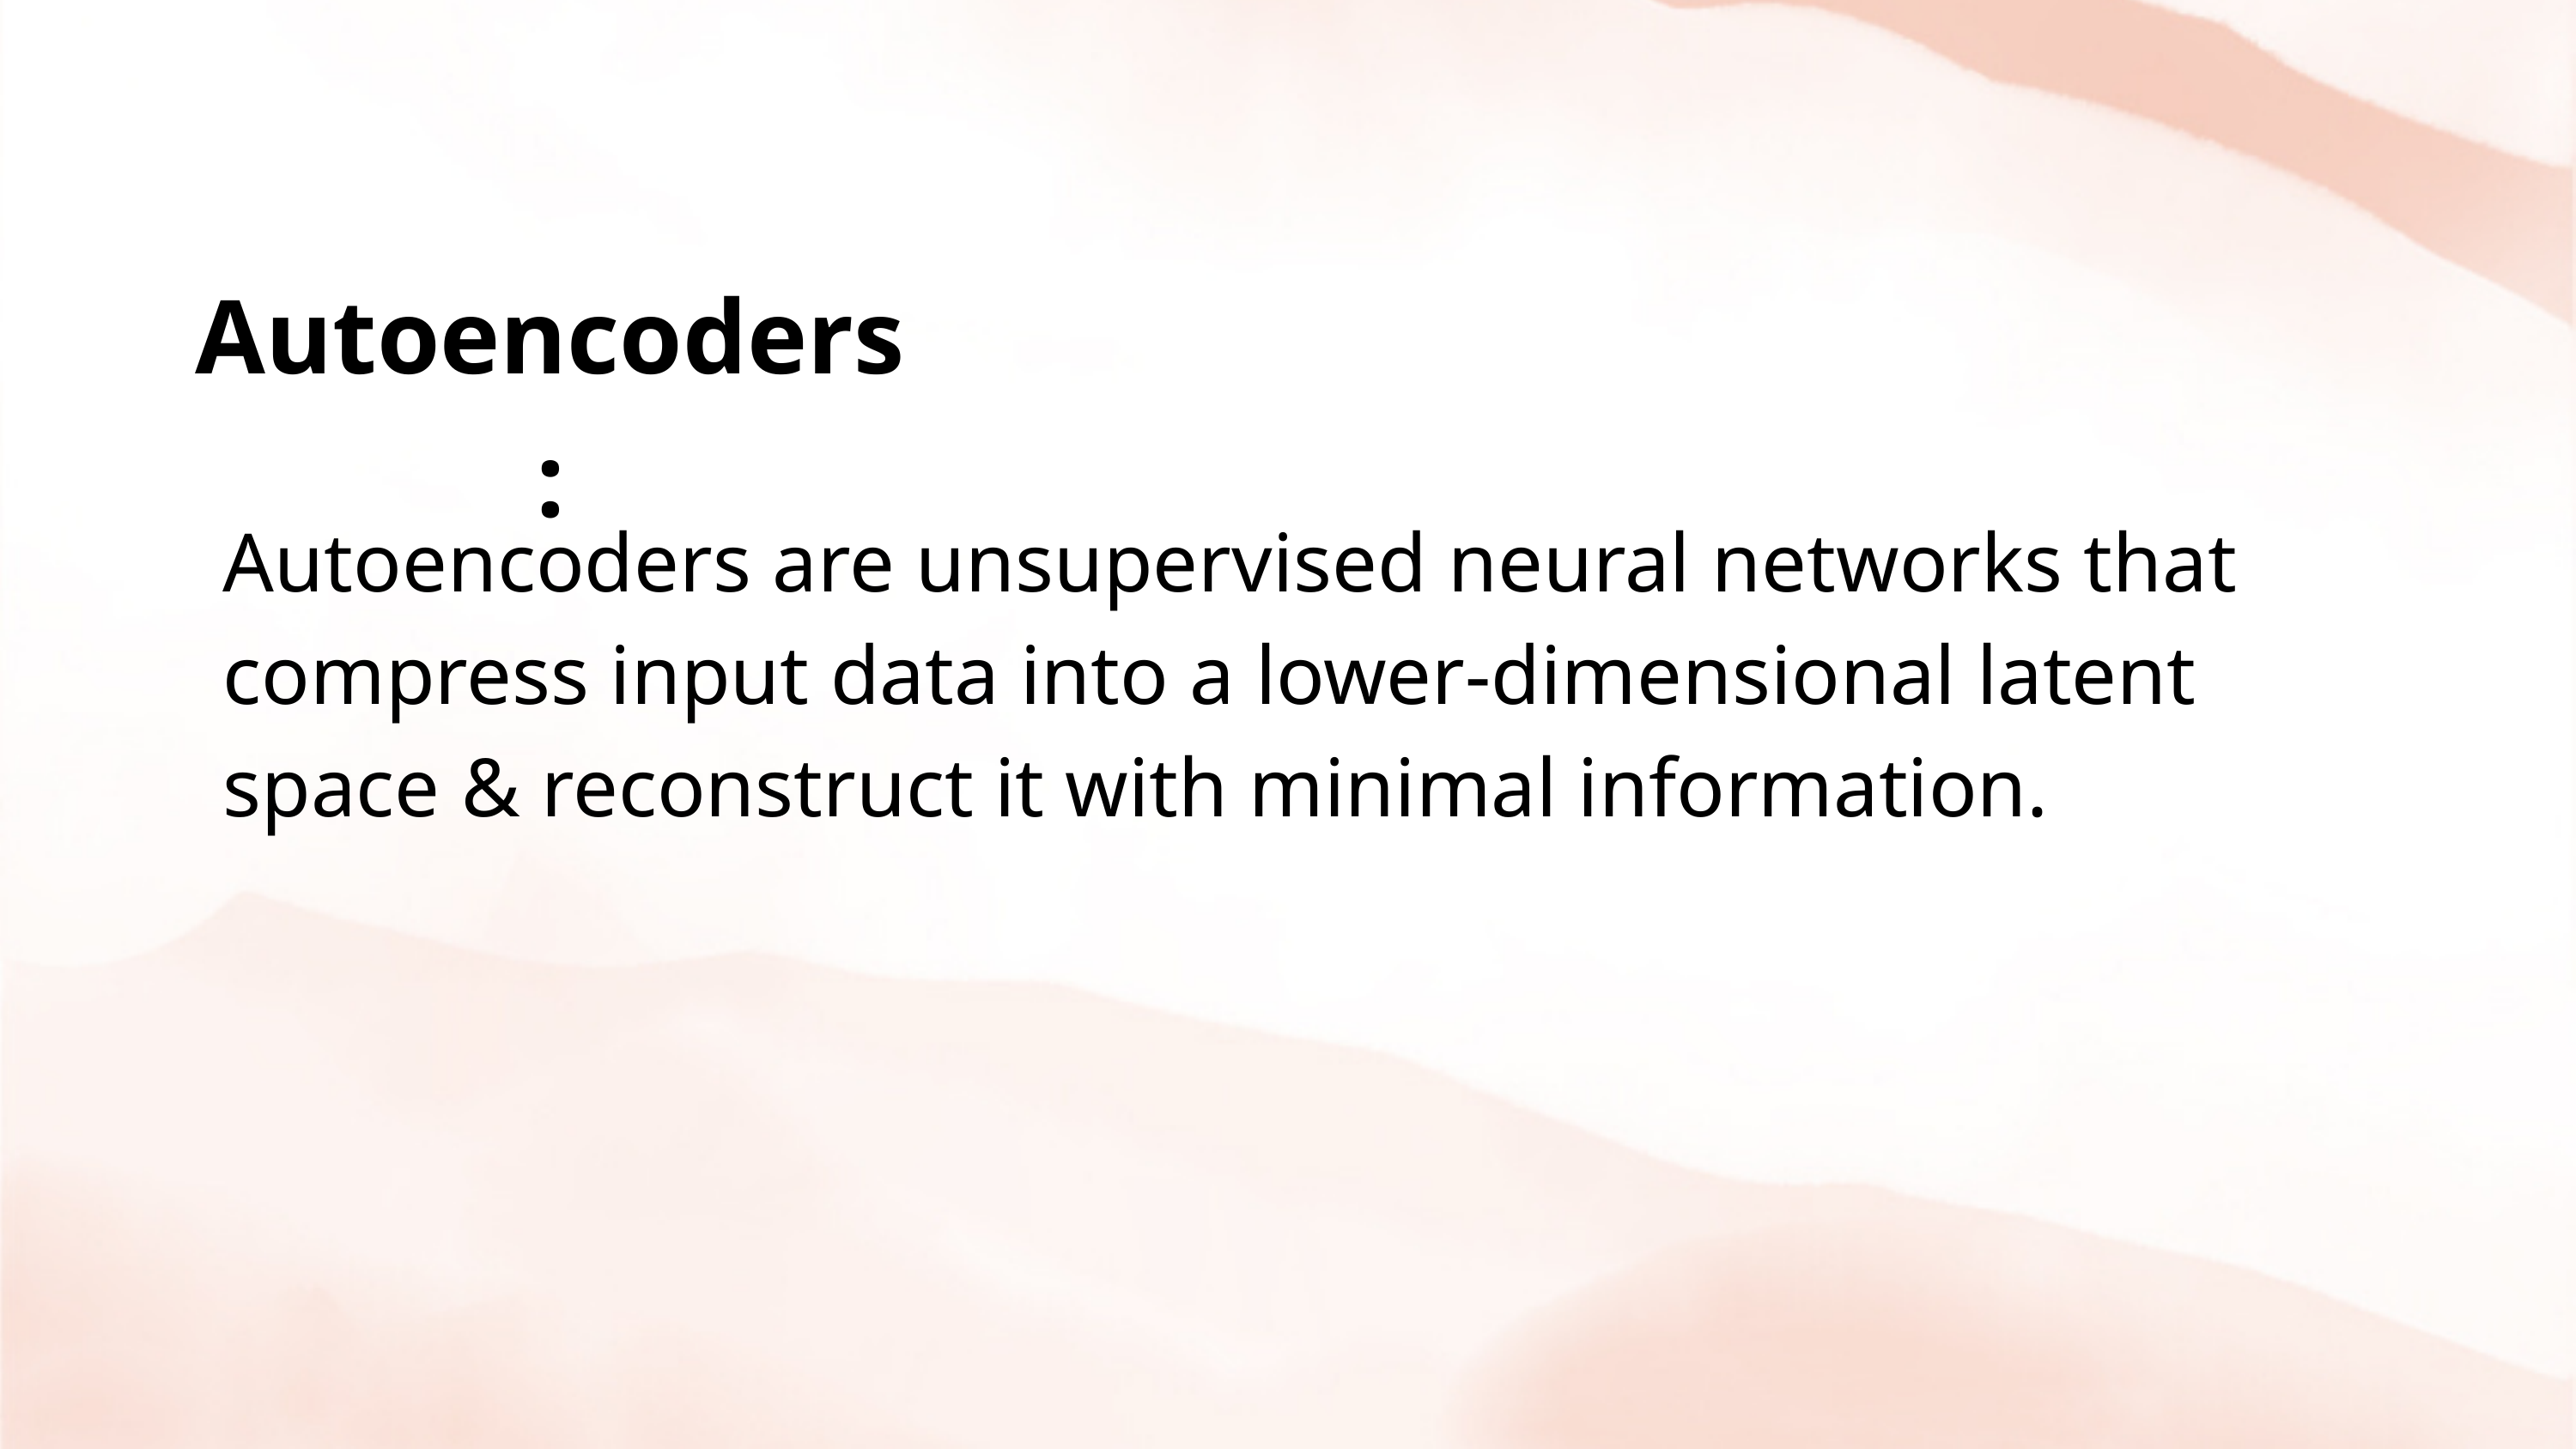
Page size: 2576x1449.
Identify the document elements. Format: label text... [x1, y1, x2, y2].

text_box Autoencoders : [172, 252, 929, 537]
text_box Autoencoders are unsupervised neural networks that compress input data into a lower-dimensional latent space & reconstruct it with minimal information. [222, 494, 2353, 834]
text_box [0, 0, 2576, 1449]
